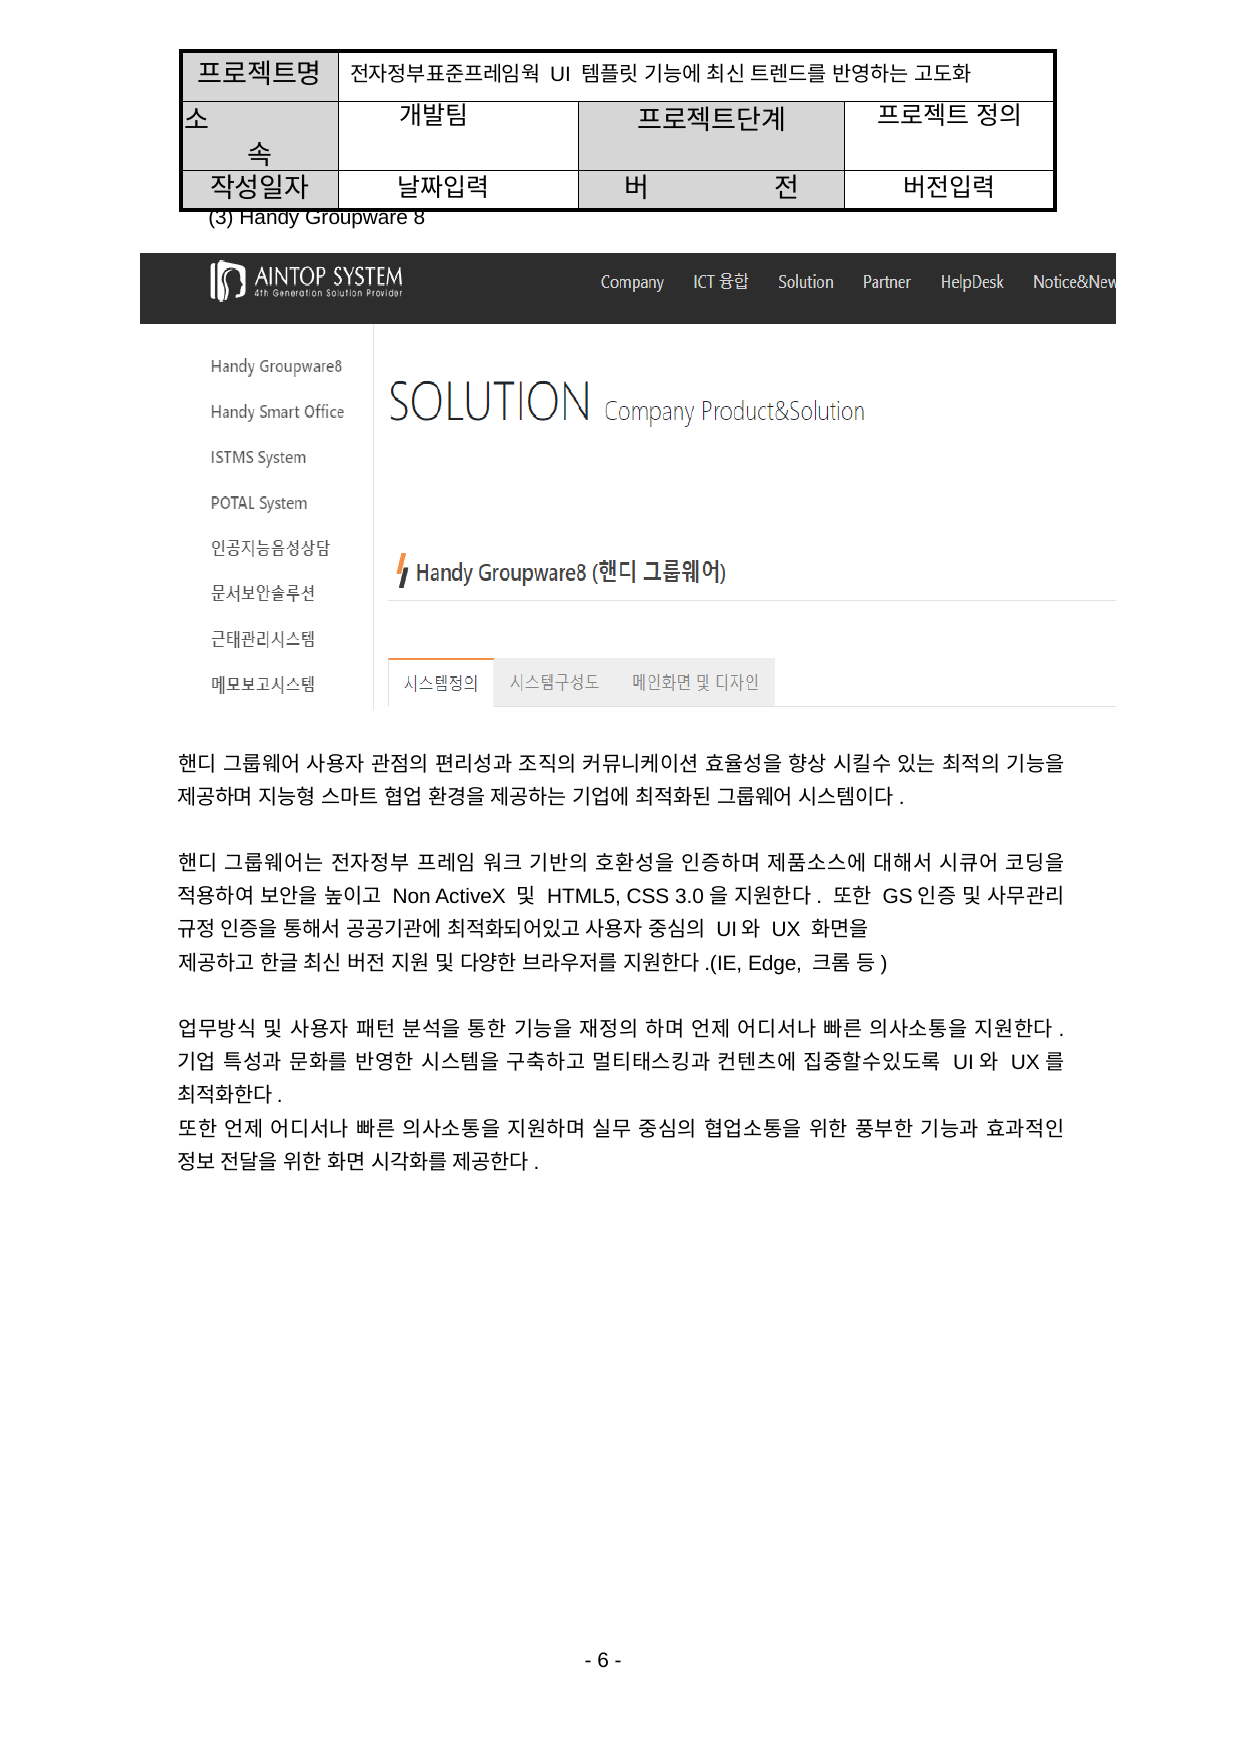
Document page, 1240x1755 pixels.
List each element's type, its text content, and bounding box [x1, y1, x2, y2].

picture [139, 253, 1116, 711]
table_cell 소 속 [183, 102, 338, 170]
table_cell 작성일자 [183, 171, 338, 208]
table_cell 버전입력 [845, 171, 1053, 208]
table_cell 버 전 [579, 171, 844, 208]
table_header 전자정부표준프레임웍 UI 템플릿 기능에 최신 트렌드를 반영하는 고도화 [339, 53, 1053, 101]
table_cell 프로젝트단계 [579, 102, 844, 170]
table_cell 날짜입력 [339, 171, 578, 208]
table_header 프로젝트명 [183, 53, 338, 101]
table_cell 프로젝트 정의 [845, 102, 1053, 170]
slide_number - 6 - [582, 1642, 658, 1668]
text_box 핸디 그룹웨어 사용자 관점의 편리성과 조직의 커뮤니케이션 효율성을 향상 시킬수 있는 최적의 기능을 제공하며 지능형 스마트 협업 환경을 제공하는 기업에 최적화된 그룹웨어 시스템이다. 핸디 그룹웨어는 전자정부 프레임 워크 기반의 호환성을 인증하며 제품소스에 대해서 시큐어 코딩을 적용하여 보안을 높이고 Non ActiveX 및 HTML5, CSS 3.0을 지원한다. 또한 GS인증 및 사무관리 규정 인증을 통해서 공공기관에 최적화되어있고 사용자 중심의 UI와 UX 화면을 제공하고 한글 최신 버전 지원 및 다양한 브라우저를 지원한다.(IE, Edge, 크롬 등) 업무방식 및 사용자 패턴 분석을 통한 기능을 재정의 하며 언제 어디서나 빠른 의사소통을 지원한다. 기업 특성과 문화를 반영한 시스템을 구축하고 멀티태스킹과 컨텐츠에 집중할수있도록 UI와 UX를 최적화한다. 또한 언제 어디서나 빠른 의사소통을 지원하며 실무 중심의 협업소통을 위한 풍부한 기능과 효과적인 정보 전달을 위한 화면 시각화를 제공한다. [174, 740, 1066, 845]
text_box (3) Handy Groupware 8 [206, 201, 461, 231]
table_cell 개발팀 [339, 102, 578, 170]
